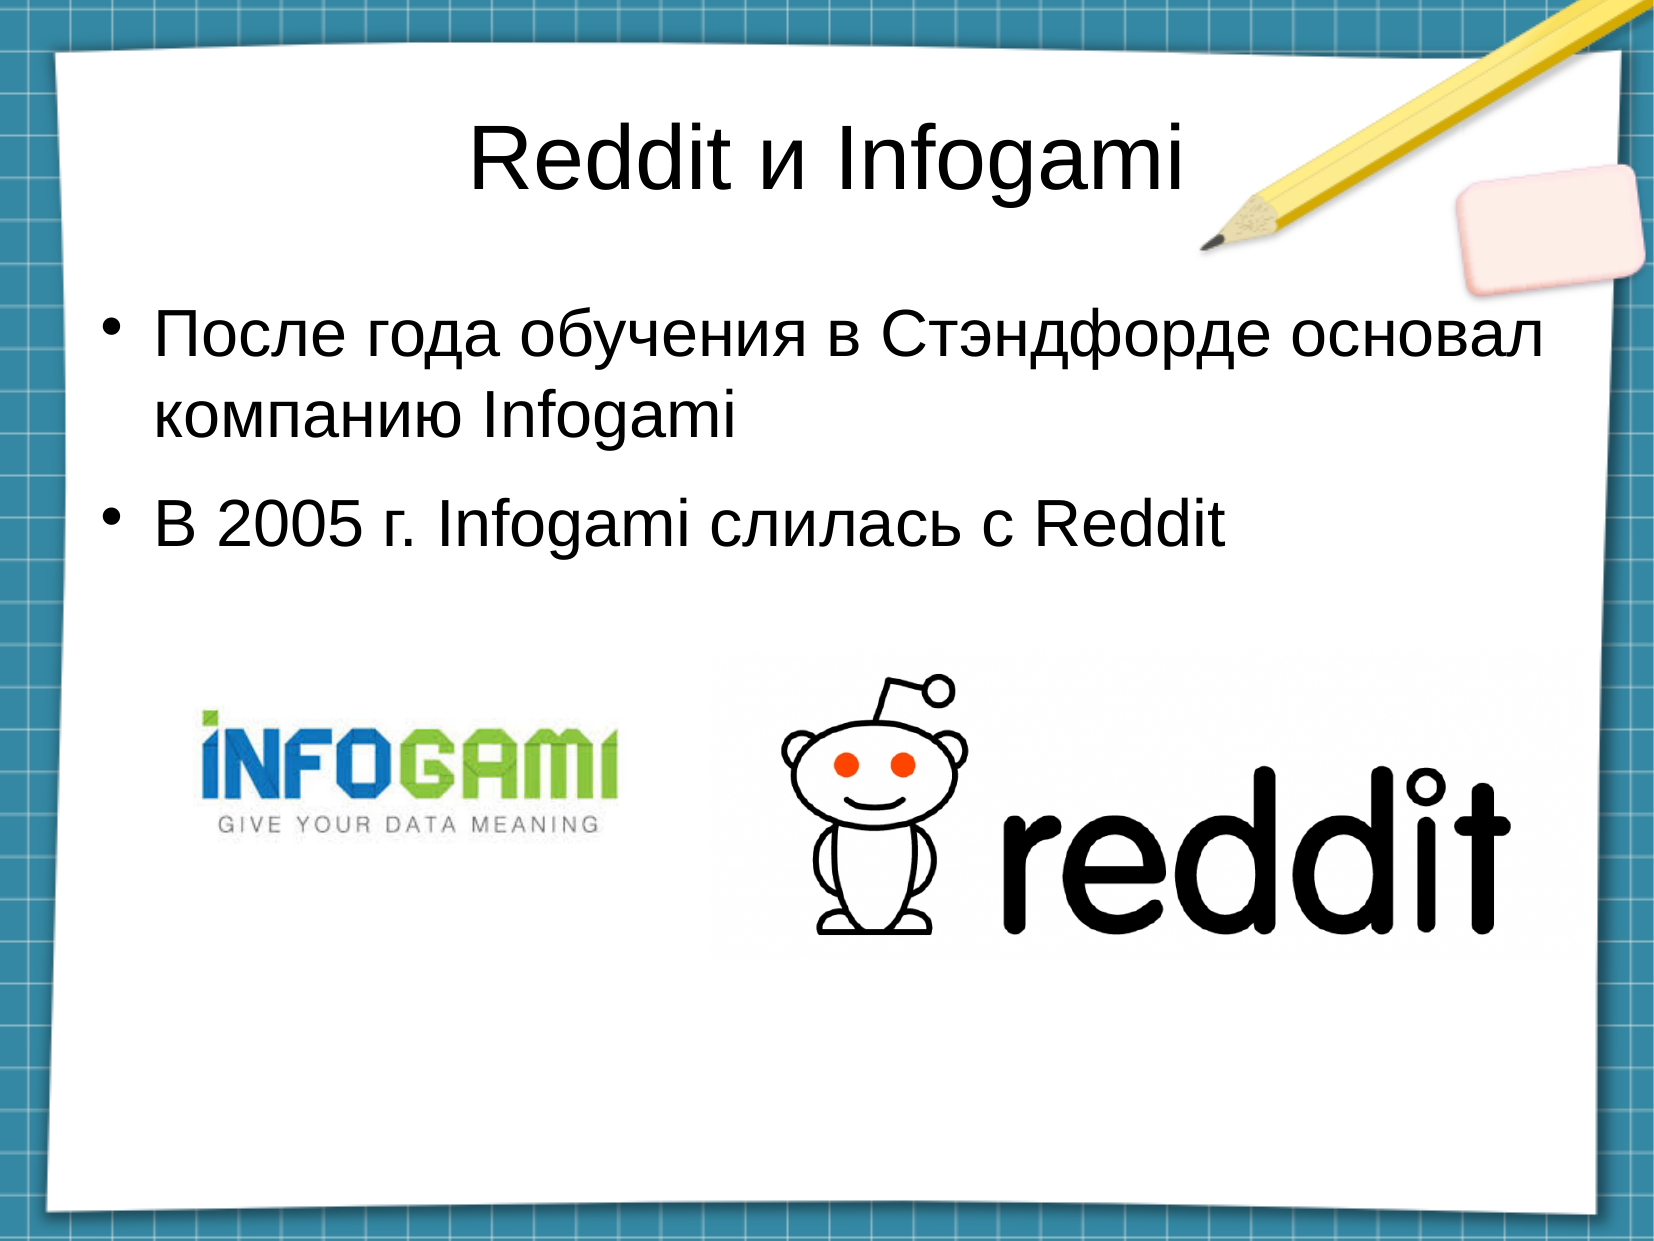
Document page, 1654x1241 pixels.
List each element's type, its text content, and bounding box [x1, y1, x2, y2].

text_box Reddit и Infogami [82, 97, 1571, 208]
text_box После года обучения в Стэндфорде основал компанию Infogami В 2005 г. Infogami слилась с Reddit [82, 290, 1571, 1010]
picture [0, 0, 1654, 1241]
